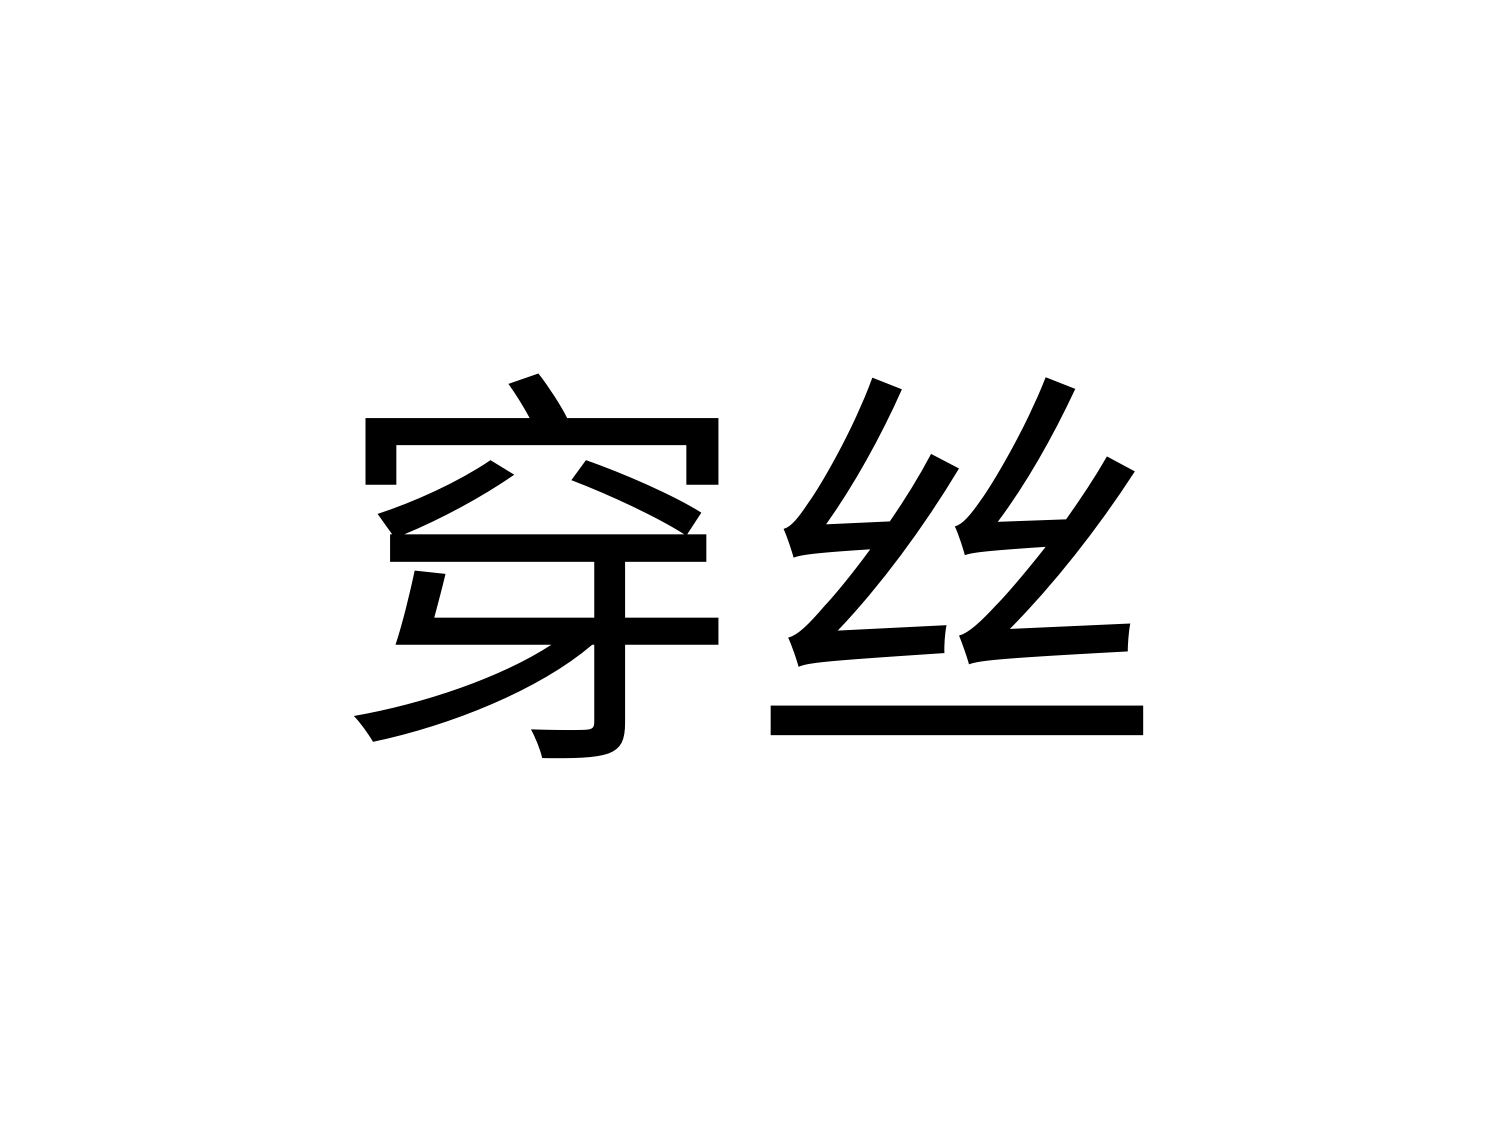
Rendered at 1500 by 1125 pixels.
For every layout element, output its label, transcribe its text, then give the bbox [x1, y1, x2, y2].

text_box 穿丝 [318, 302, 1182, 818]
